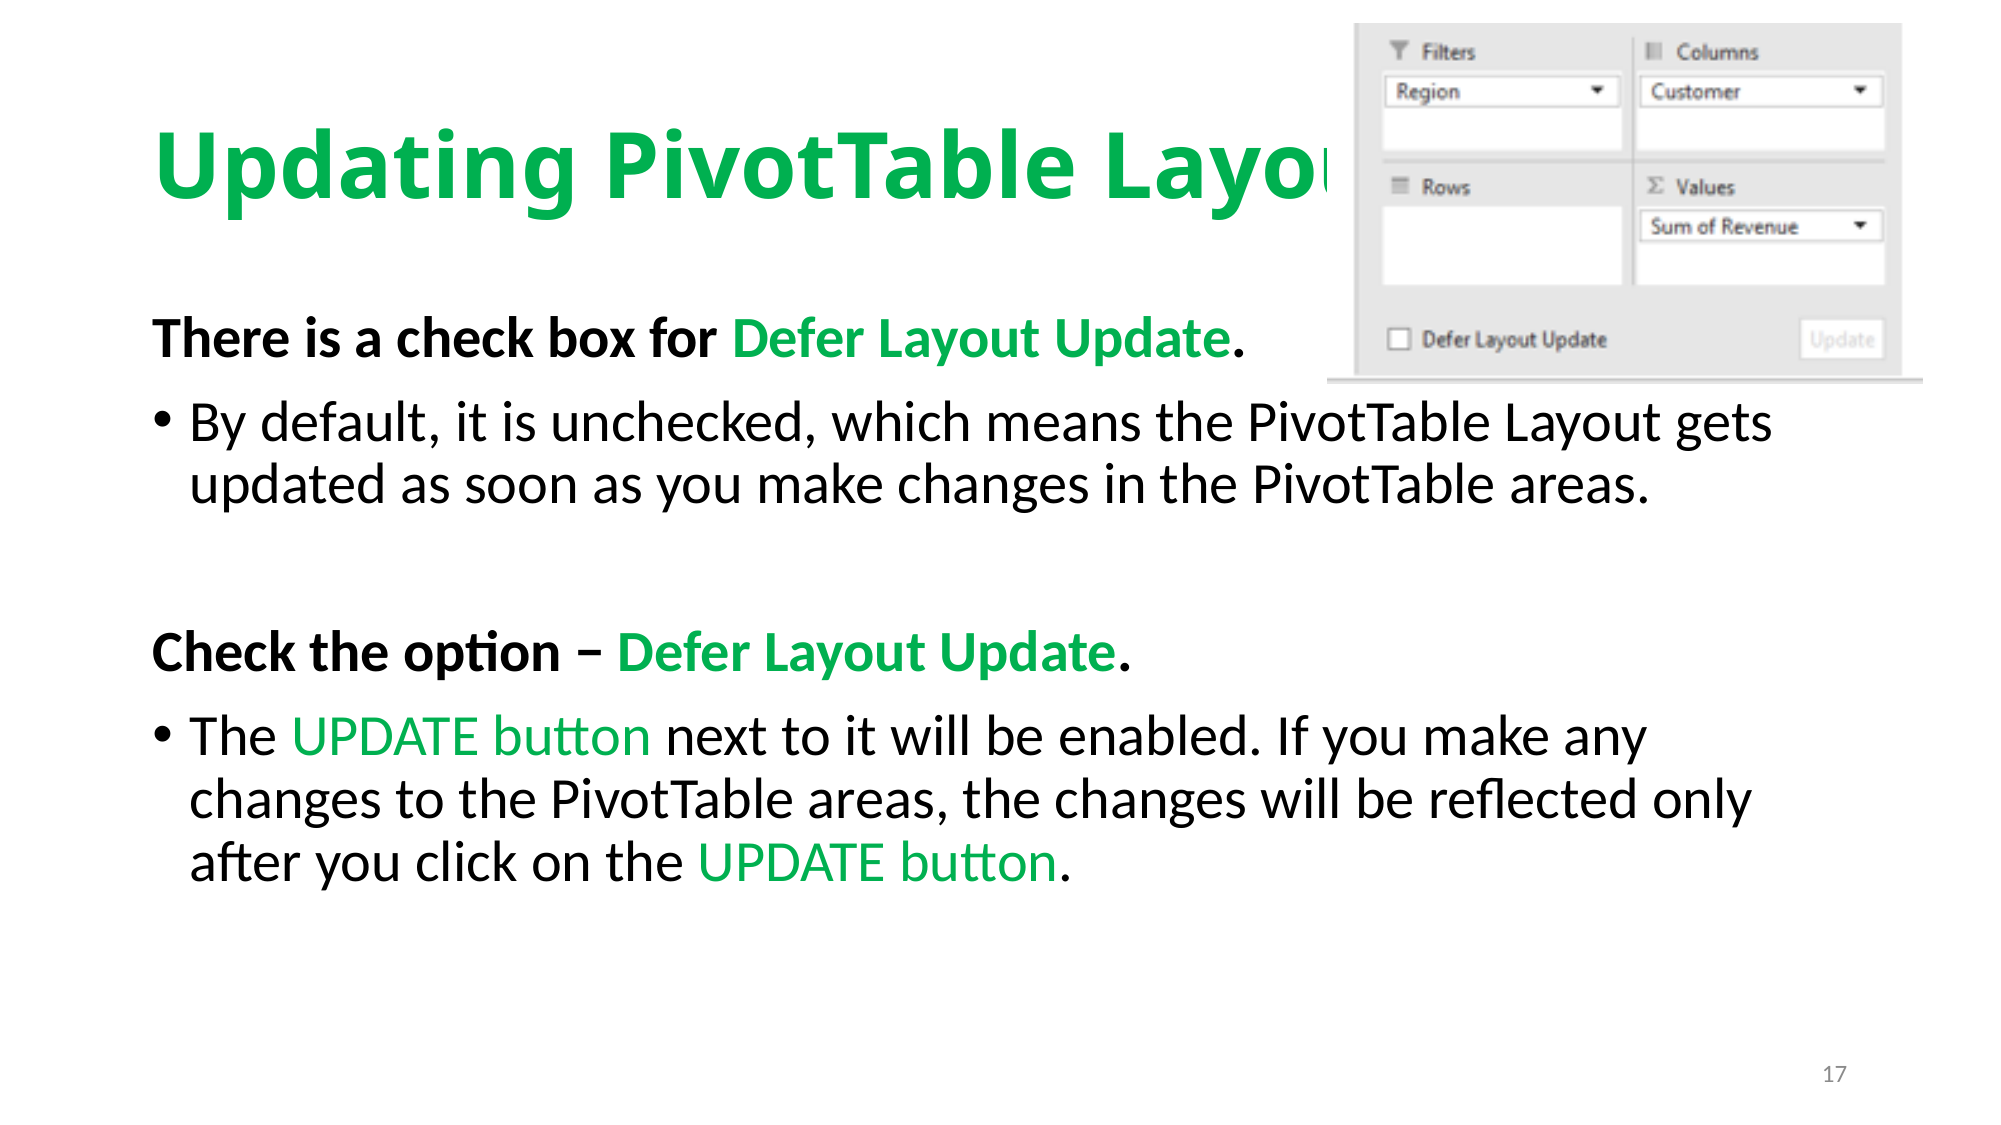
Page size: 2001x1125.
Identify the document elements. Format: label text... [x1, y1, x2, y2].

list There is a check box for Defer Layout Update. By default, it is unchecked, which means the PivotTable Layout gets updated as soon as you make changes in the PivotTable areas. Check the option − Defer Layout Update. The UPDATE button next to it will be enabled. If you make any changes to the PivotTable areas, the changes will be reflected only after you click on the UPDATE button. [137, 299, 1863, 1014]
title Updating PivotTable Layout [137, 59, 1327, 278]
slide_number 17 [1412, 1042, 1863, 1103]
picture [1327, 23, 1923, 385]
